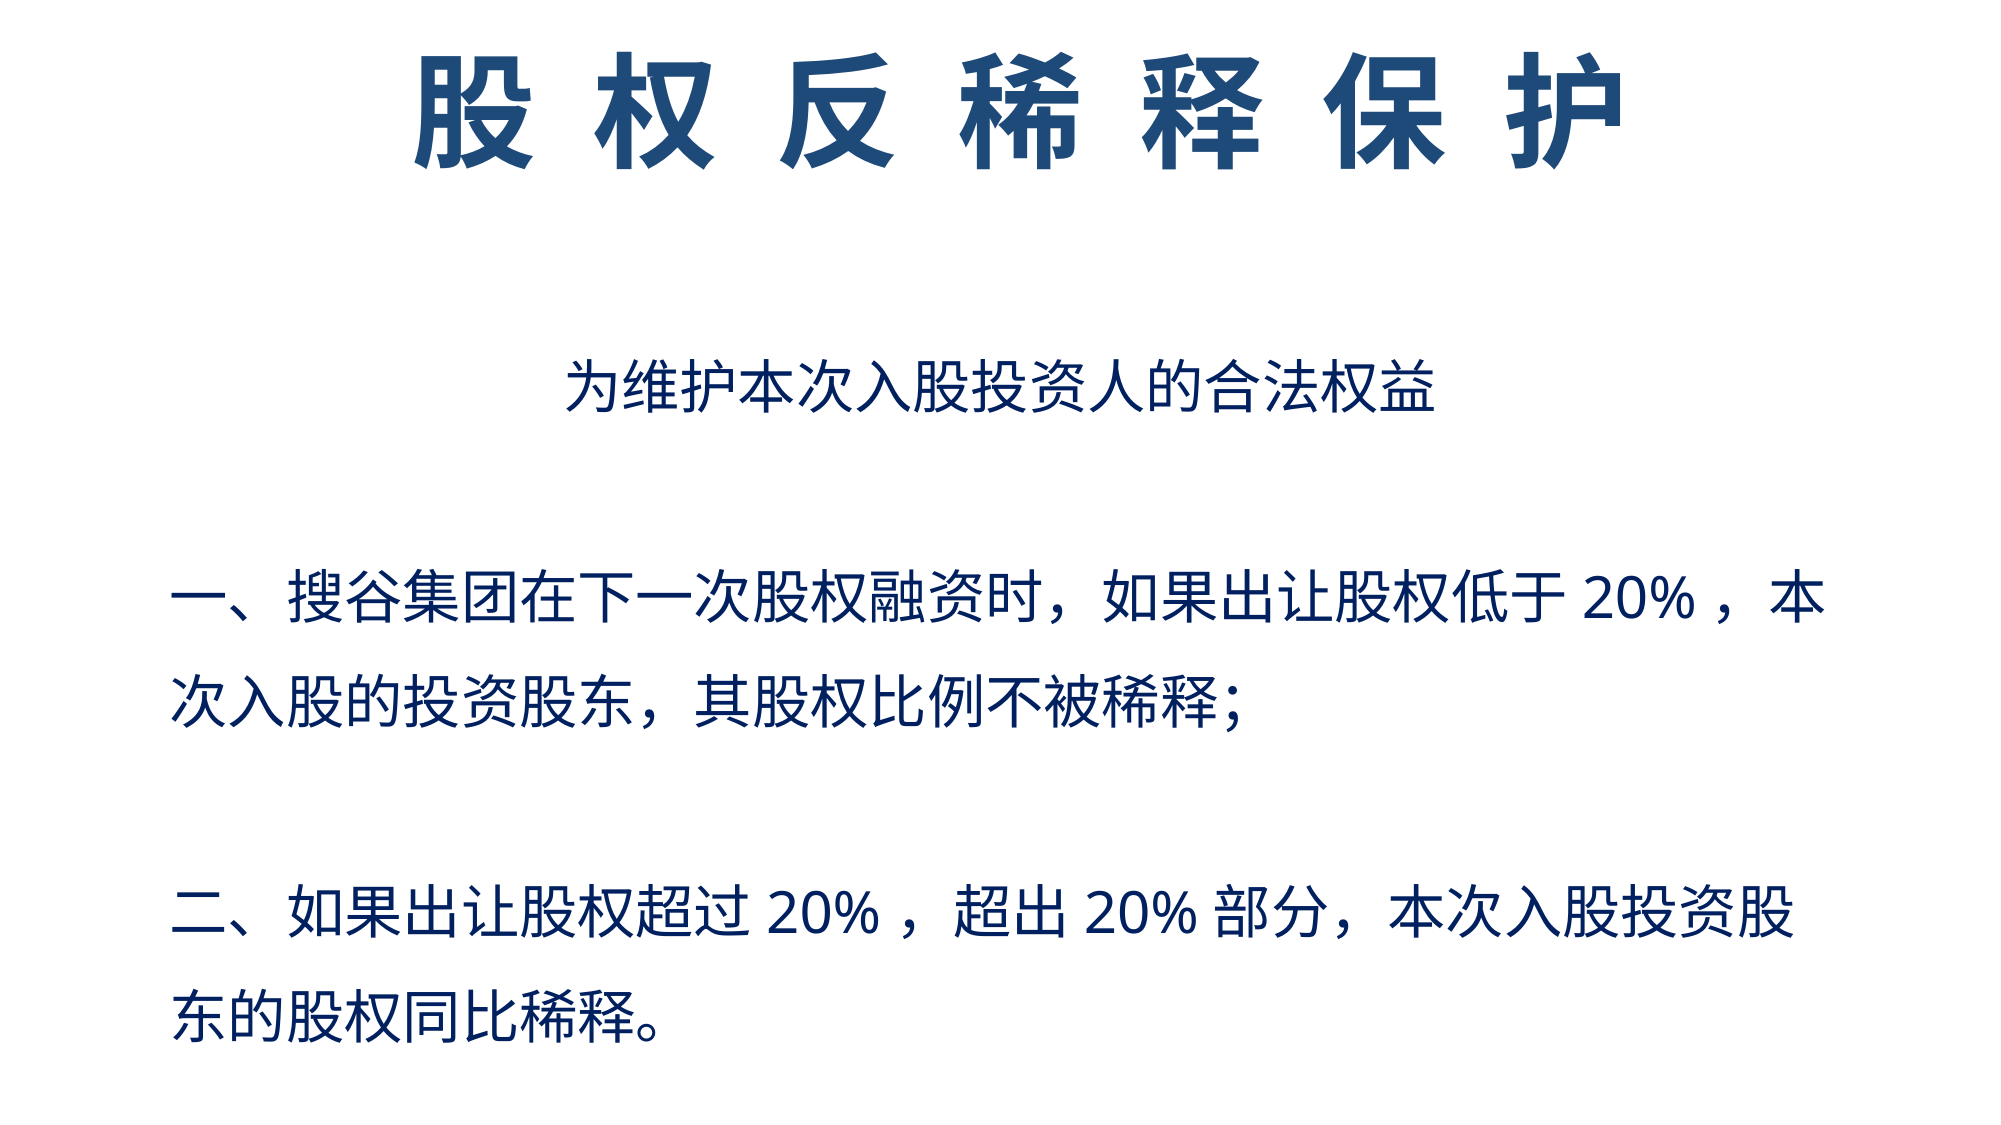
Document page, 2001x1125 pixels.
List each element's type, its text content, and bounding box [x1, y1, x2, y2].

text_box 股 权 反 稀 释 保 护 [267, 25, 1773, 191]
text_box 为维护本次入股投资人的合法权益 一、搜谷集团在下一次股权融资时，如果出让股权低于20%，本次入股的投资股东，其股权比例不被稀释； 二、如果出让股权超过20%，超出20%部分，本次入股投资股东的股权同比稀释。 [155, 307, 1845, 1058]
